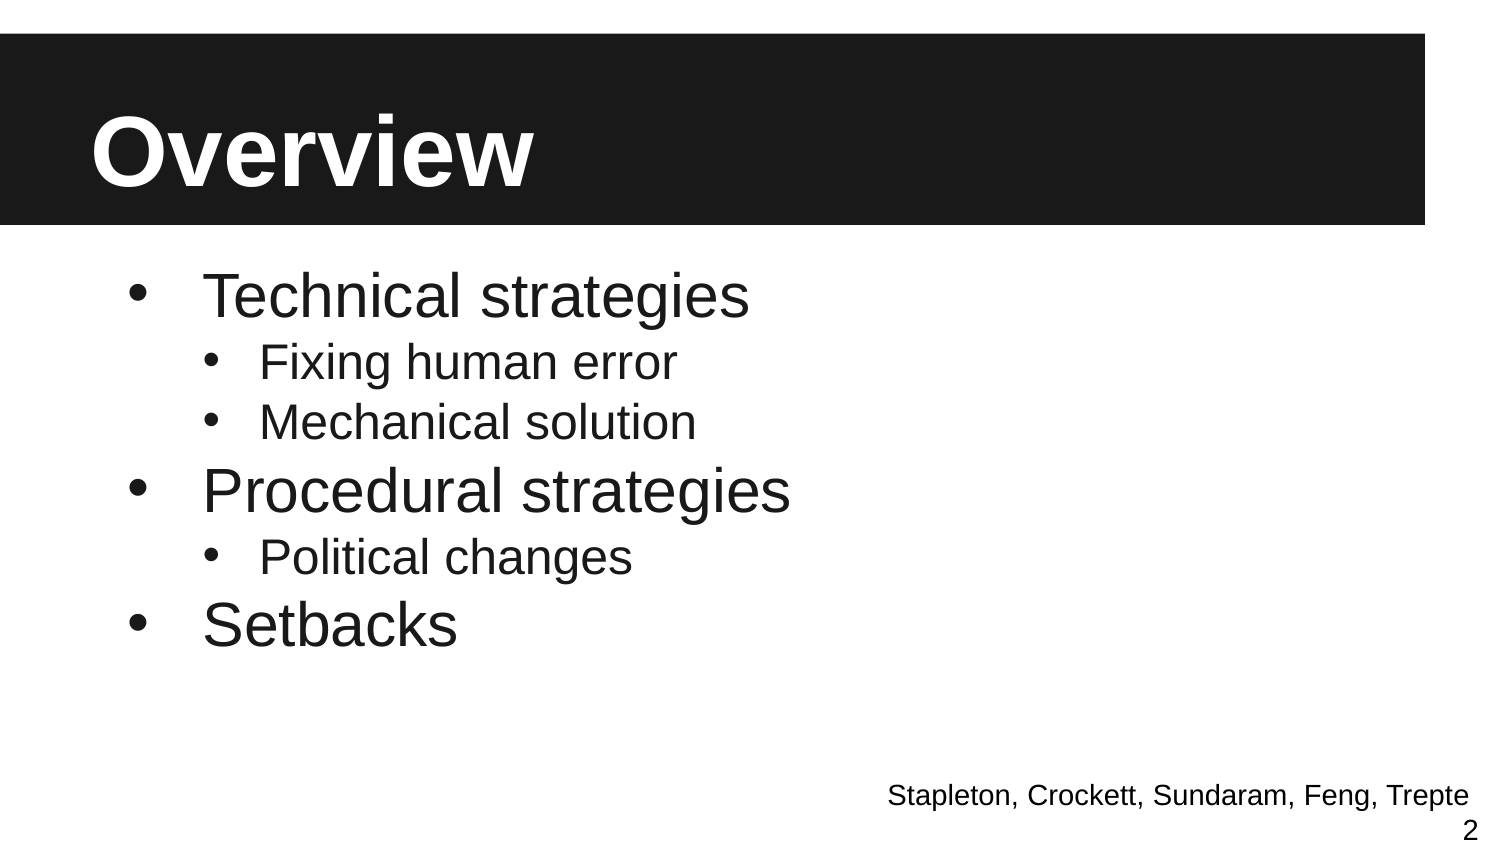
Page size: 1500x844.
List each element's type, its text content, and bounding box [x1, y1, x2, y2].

title Overview [75, 33, 1425, 221]
list Technical strategies Fixing human error Mechanical solution Procedural strategies Political changes Setbacks [75, 239, 1425, 808]
slide_number Stapleton, Crockett, Sundaram, Feng, Trepte 2 [857, 779, 1494, 844]
